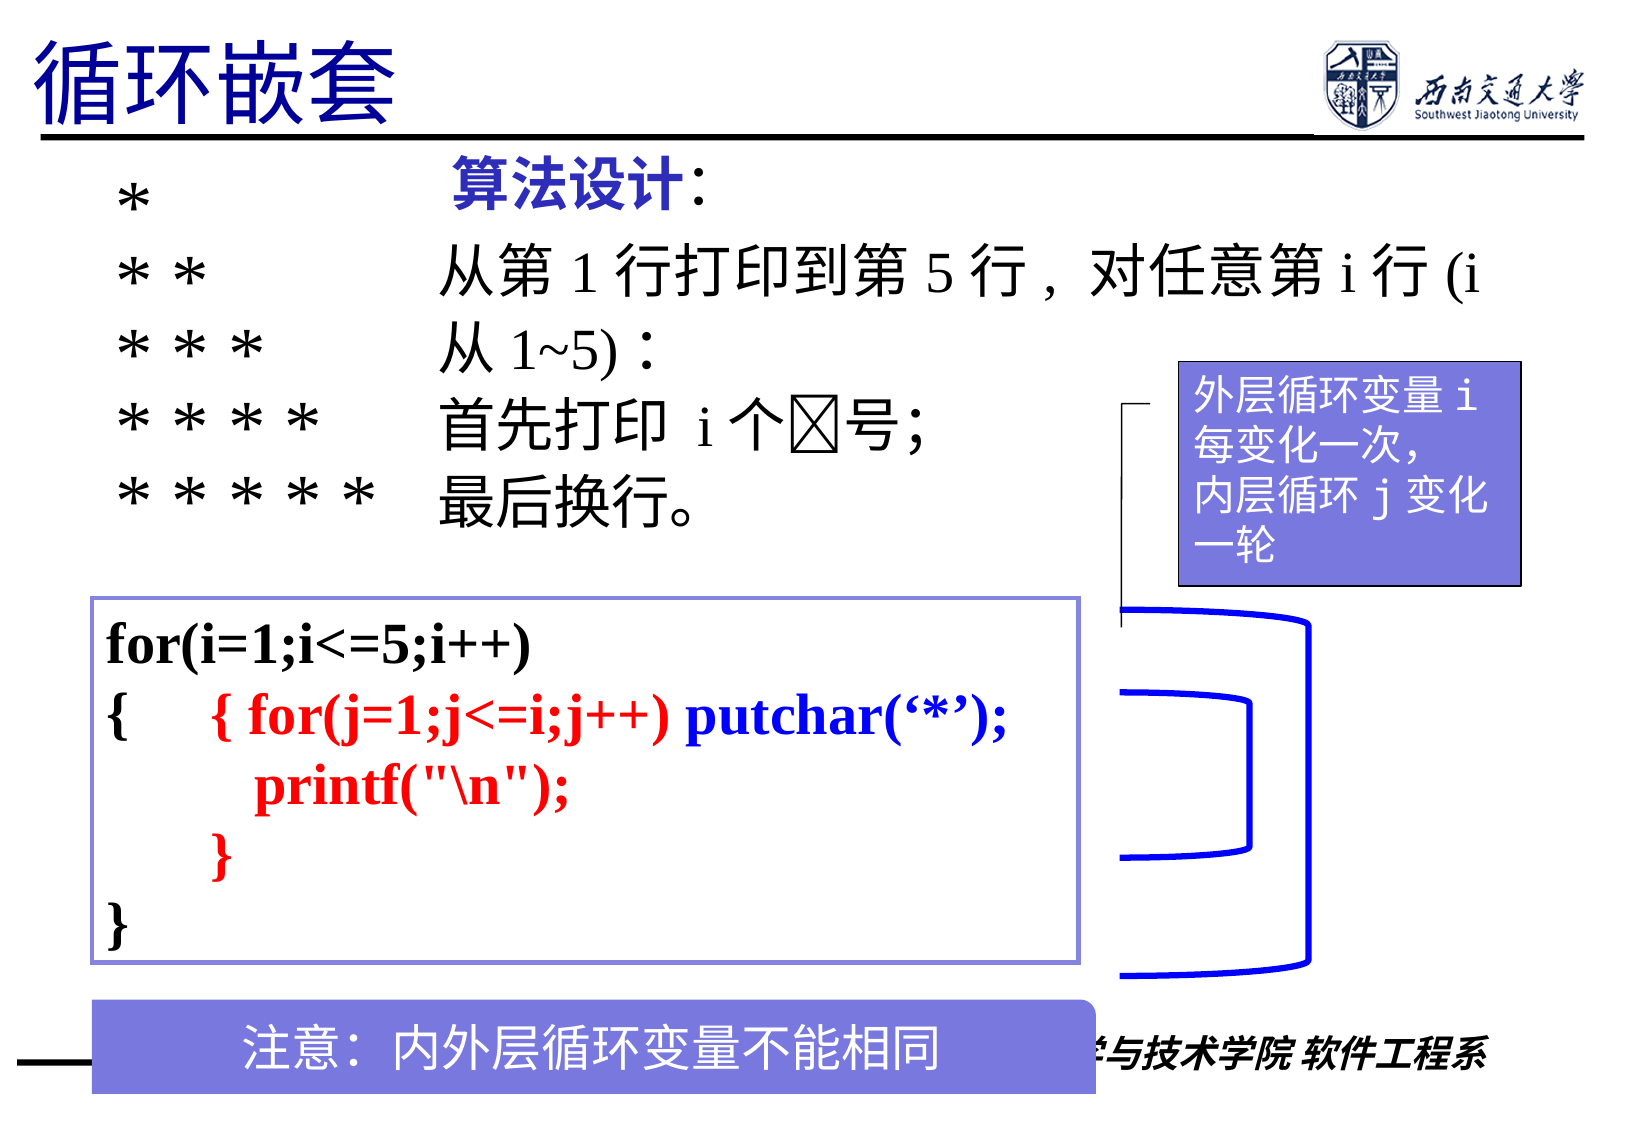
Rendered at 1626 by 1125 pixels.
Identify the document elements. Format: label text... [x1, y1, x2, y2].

picture [1314, 30, 1595, 135]
text_box 从第1行打印到第5行, 对任意第i行(i从1~5)： 首先打印 i个号； 最后换行。 [422, 219, 1510, 543]
text_box { for(j=1;j<=i;j++) putchar(‘*’); printf("\n"); } [80, 668, 1067, 894]
text_box 注意：内外层循环变量不能相同 [91, 999, 1096, 1094]
text_box * * * * * * * * * * * * * * * [100, 196, 414, 541]
text_box 算法设计： [437, 139, 1515, 225]
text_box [1119, 609, 1309, 976]
text_box 循环嵌套 [17, 18, 1280, 144]
text_box 外层循环变量i每变化一次， 内层循环j变化一轮 [1178, 361, 1522, 587]
text_box for(i=1;i<=5;i++) { } [91, 597, 1079, 963]
